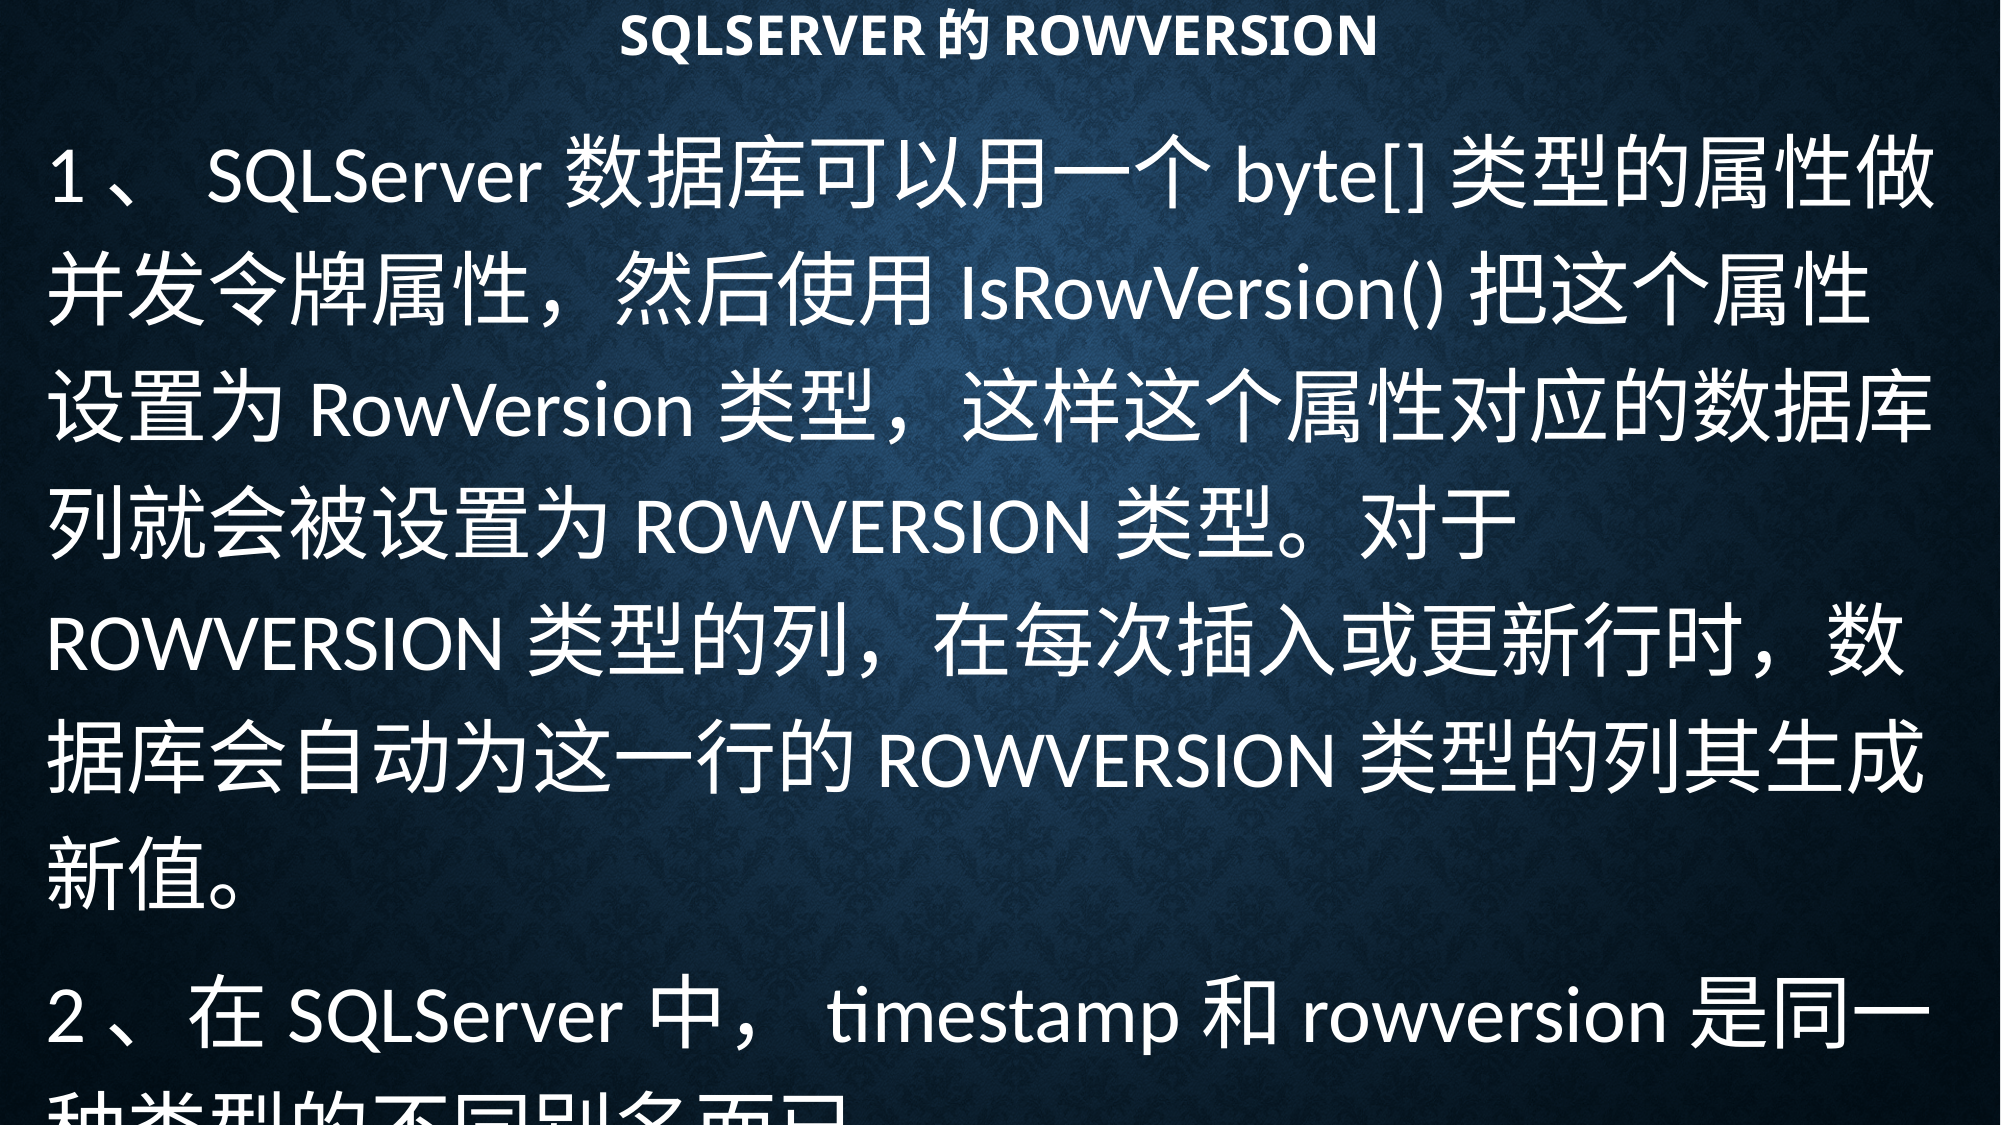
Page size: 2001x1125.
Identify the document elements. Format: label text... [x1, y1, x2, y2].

title SQLServer的RowVersion [150, 0, 1850, 75]
list 1、SQLServer数据库可以用一个byte[]类型的属性做并发令牌属性，然后使用IsRowVersion()把这个属性设置为RowVersion类型，这样这个属性对应的数据库列就会被设置为ROWVERSION类型。对于ROWVERSION类型的列，在每次插入或更新行时，数据库会自动为这一行的ROWVERSION类型的列其生成新值。 2、在SQLServer中，timestamp和rowversion是同一种类型的不同别名而已。 [29, 94, 1970, 1082]
